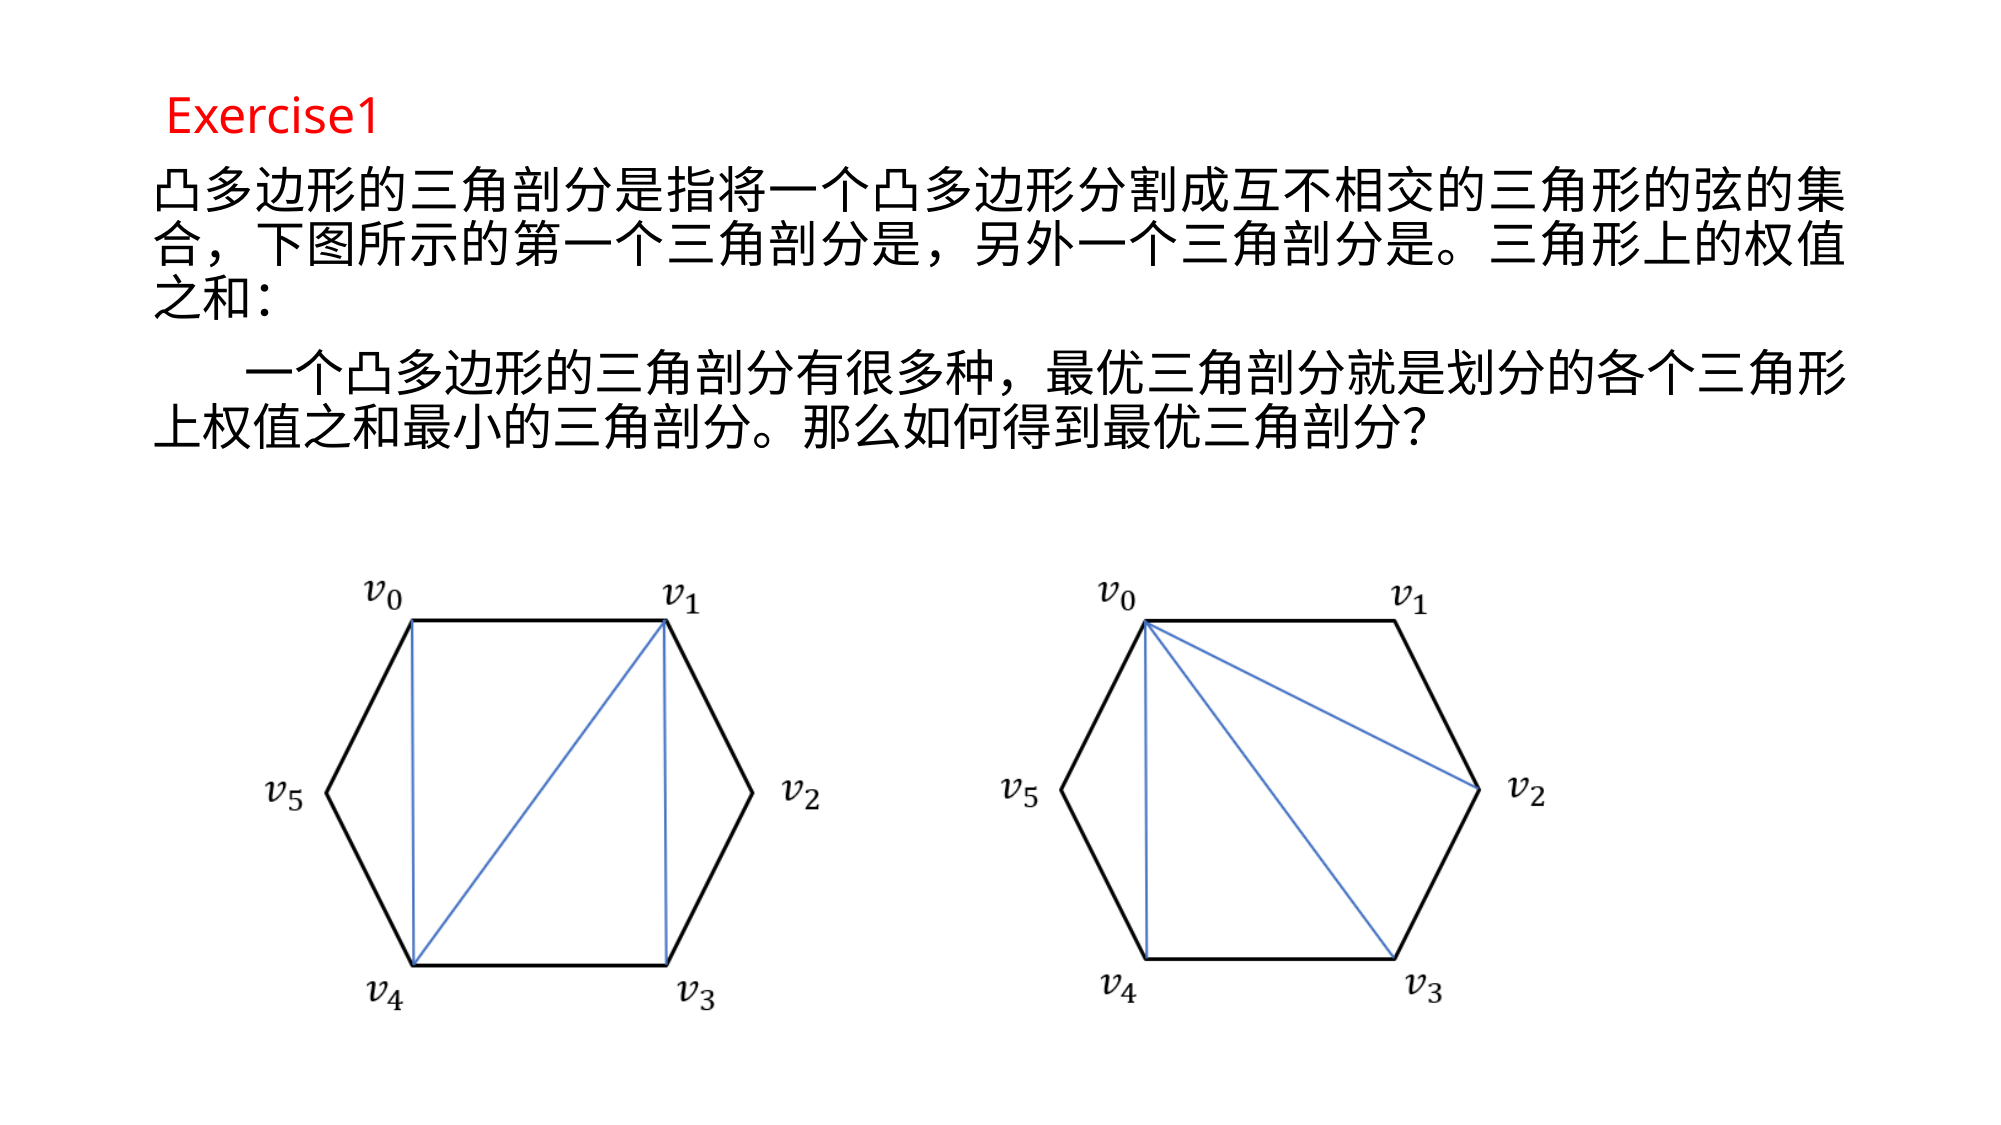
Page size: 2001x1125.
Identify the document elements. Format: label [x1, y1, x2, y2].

picture [258, 576, 831, 1014]
picture [999, 576, 1550, 1014]
